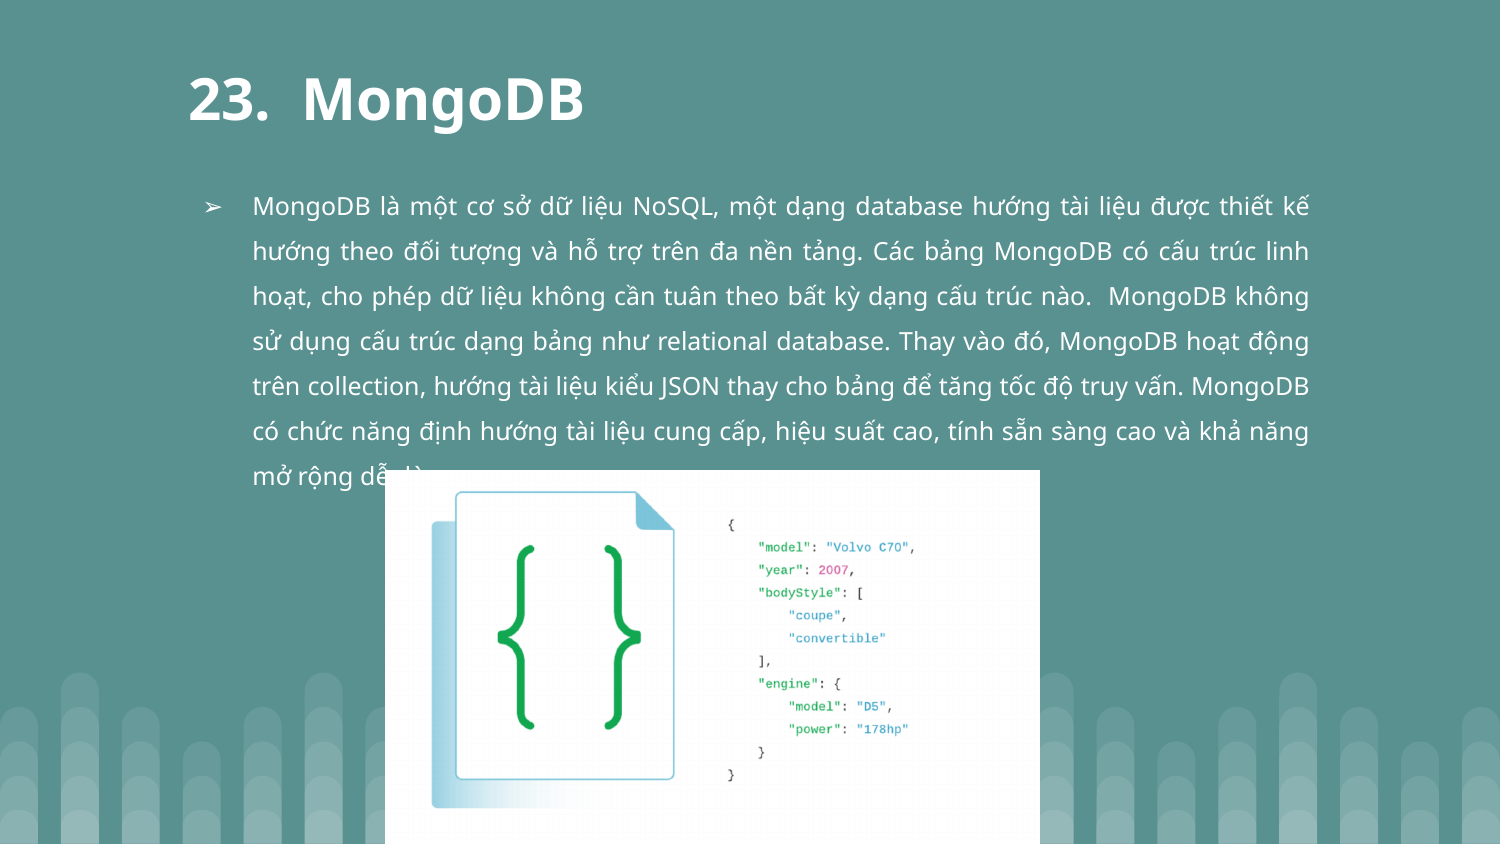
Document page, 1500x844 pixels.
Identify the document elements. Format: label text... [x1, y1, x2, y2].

picture [385, 470, 1040, 844]
list MongoDB là một cơ sở dữ liệu NoSQL, một dạng database hướng tài liệu được thiết kế hướng theo đối tượng và hỗ trợ trên đa nền tảng. Các bảng MongoDB có cấu trúc linh hoạt, cho phép dữ liệu không cần tuân theo bất kỳ dạng cấu trúc nào. MongoDB không sử dụng cấu trúc dạng bảng như relational database. Thay vào đó, MongoDB hoạt động trên collection, hướng tài liệu kiểu JSON thay cho bảng để tăng tốc độ truy vấn. MongoDB có chức năng định hướng tài liệu cung cấp, hiệu suất cao, tính sẵn sàng cao và khả năng mở rộng dễ dàng. [162, 160, 1327, 812]
title 23. MongoDB [173, 47, 1327, 212]
